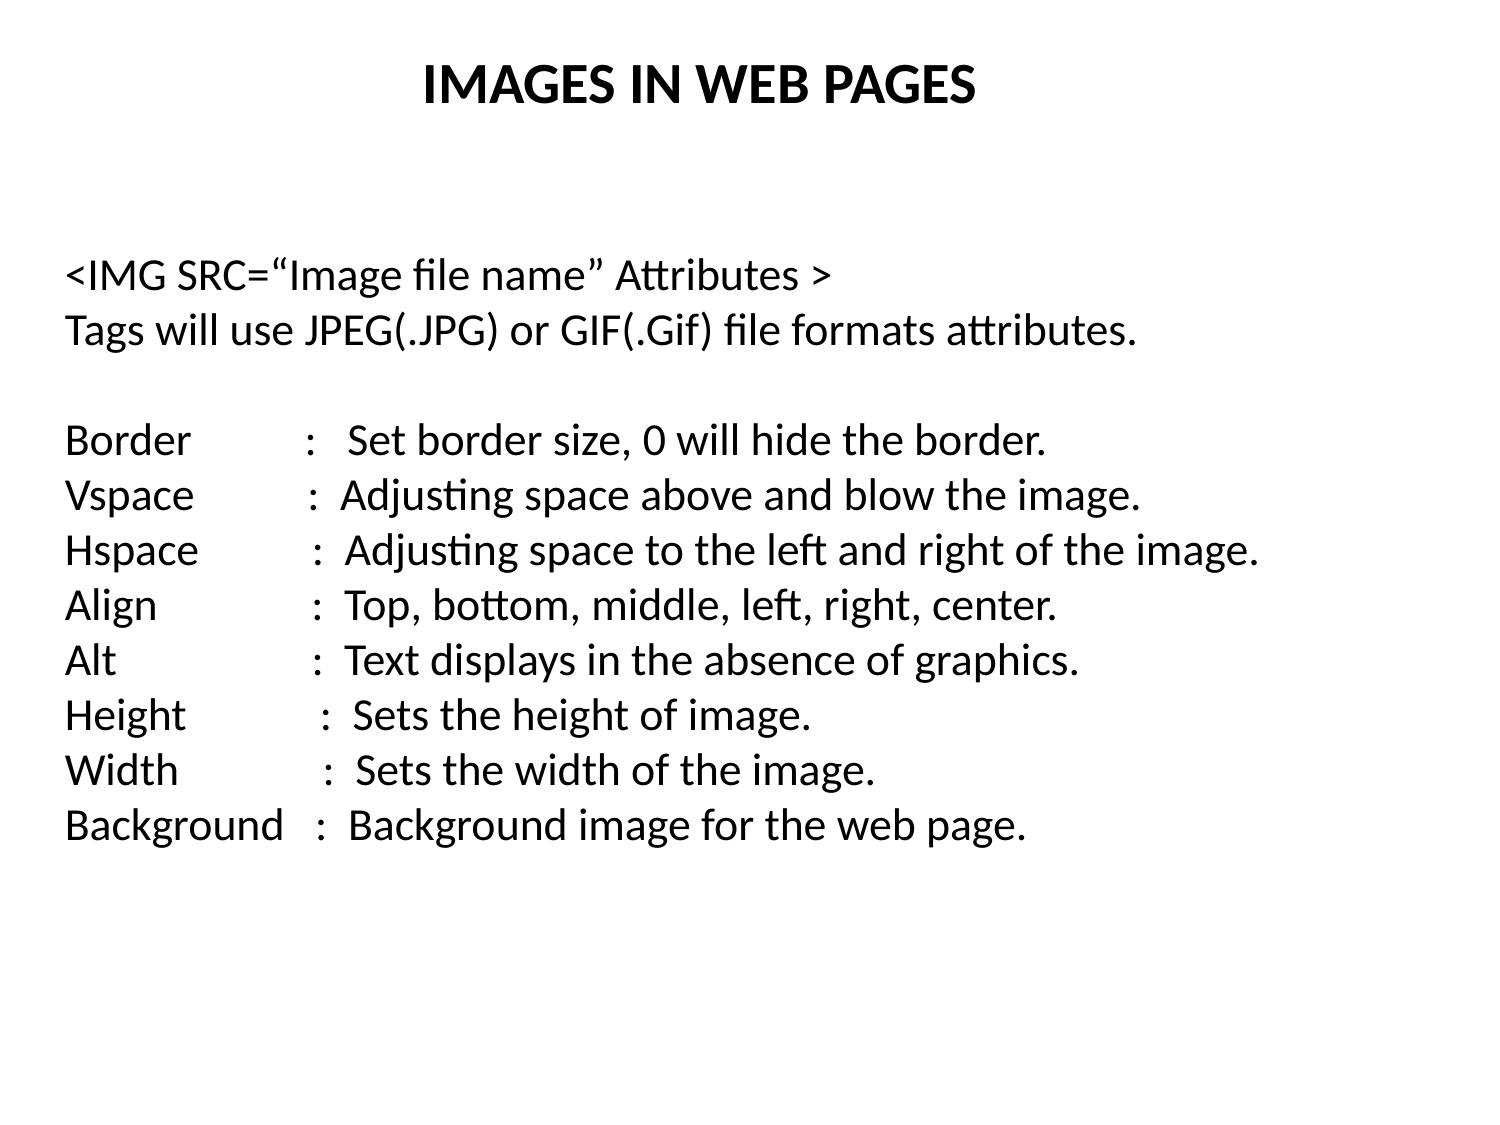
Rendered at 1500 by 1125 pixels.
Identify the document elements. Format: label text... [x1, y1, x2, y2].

text_box IMAGES IN WEB PAGES [112, 37, 1288, 123]
text_box <IMG SRC=“Image file name” Attributes > Tags will use JPEG(.JPG) or GIF(.Gif) file formats attributes. Border : Set border size, 0 will hide the border. Vspace : Adjusting space above and blow the image. Hspace : Adjusting space to the left and right of the image. Align : Top, bottom, middle, left, right, center. Alt : Text displays in the absence of graphics. Height : Sets the height of image. Width : Sets the width of the image. Background : Background image for the web page. [50, 237, 1438, 858]
